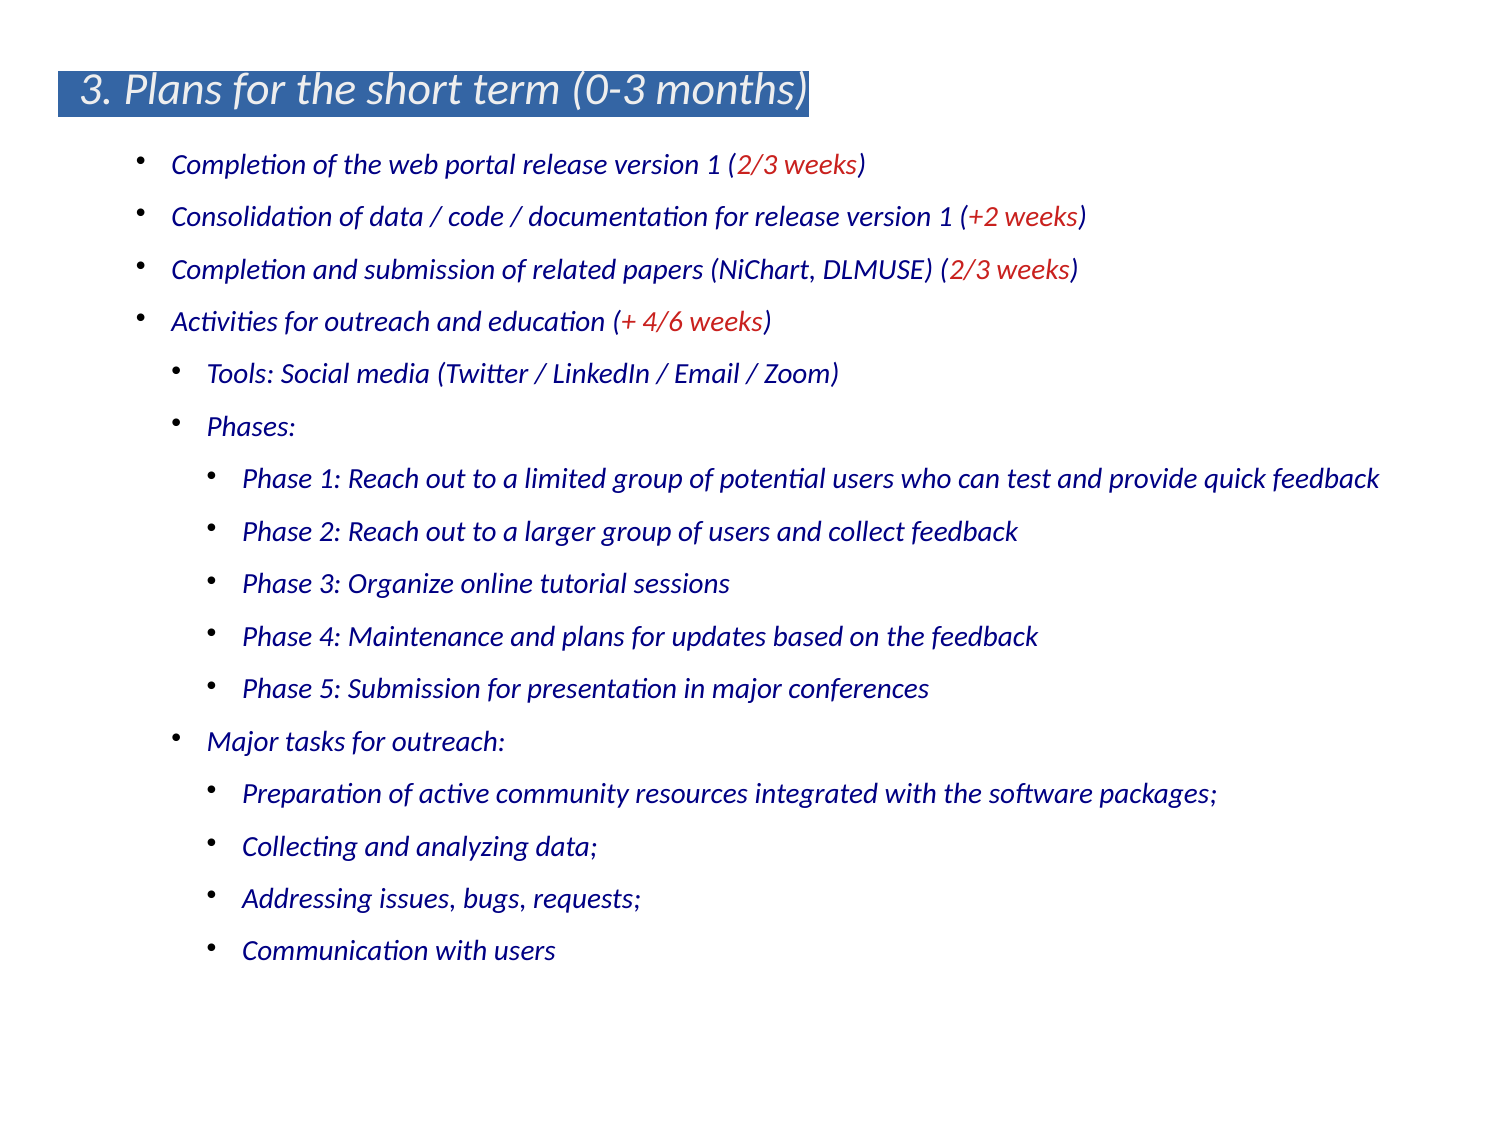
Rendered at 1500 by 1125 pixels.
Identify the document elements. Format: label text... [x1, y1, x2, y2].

text_box Completion of the web portal release version 1 (2/3 weeks) Consolidation of data / code / documentation for release version 1 (+2 weeks) Completion and submission of related papers (NiChart, DLMUSE) (2/3 weeks) Activities for outreach and education (+ 4/6 weeks) Tools: Social media (Twitter / LinkedIn / Email / Zoom) Phases: Phase 1: Reach out to a limited group of potential users who can test and provide quick feedback Phase 2: Reach out to a larger group of users and collect feedback Phase 3: Organize online tutorial sessions Phase 4: Maintenance and plans for updates based on the feedback Phase 5: Submission for presentation in major conferences Major tasks for outreach: Preparation of active community resources integrated with the software packages; Collecting and analyzing data; Addressing issues, bugs, requests; Communication with users [121, 120, 1440, 1125]
text_box 3. Plans for the short term (0-3 months) [43, 51, 1125, 174]
